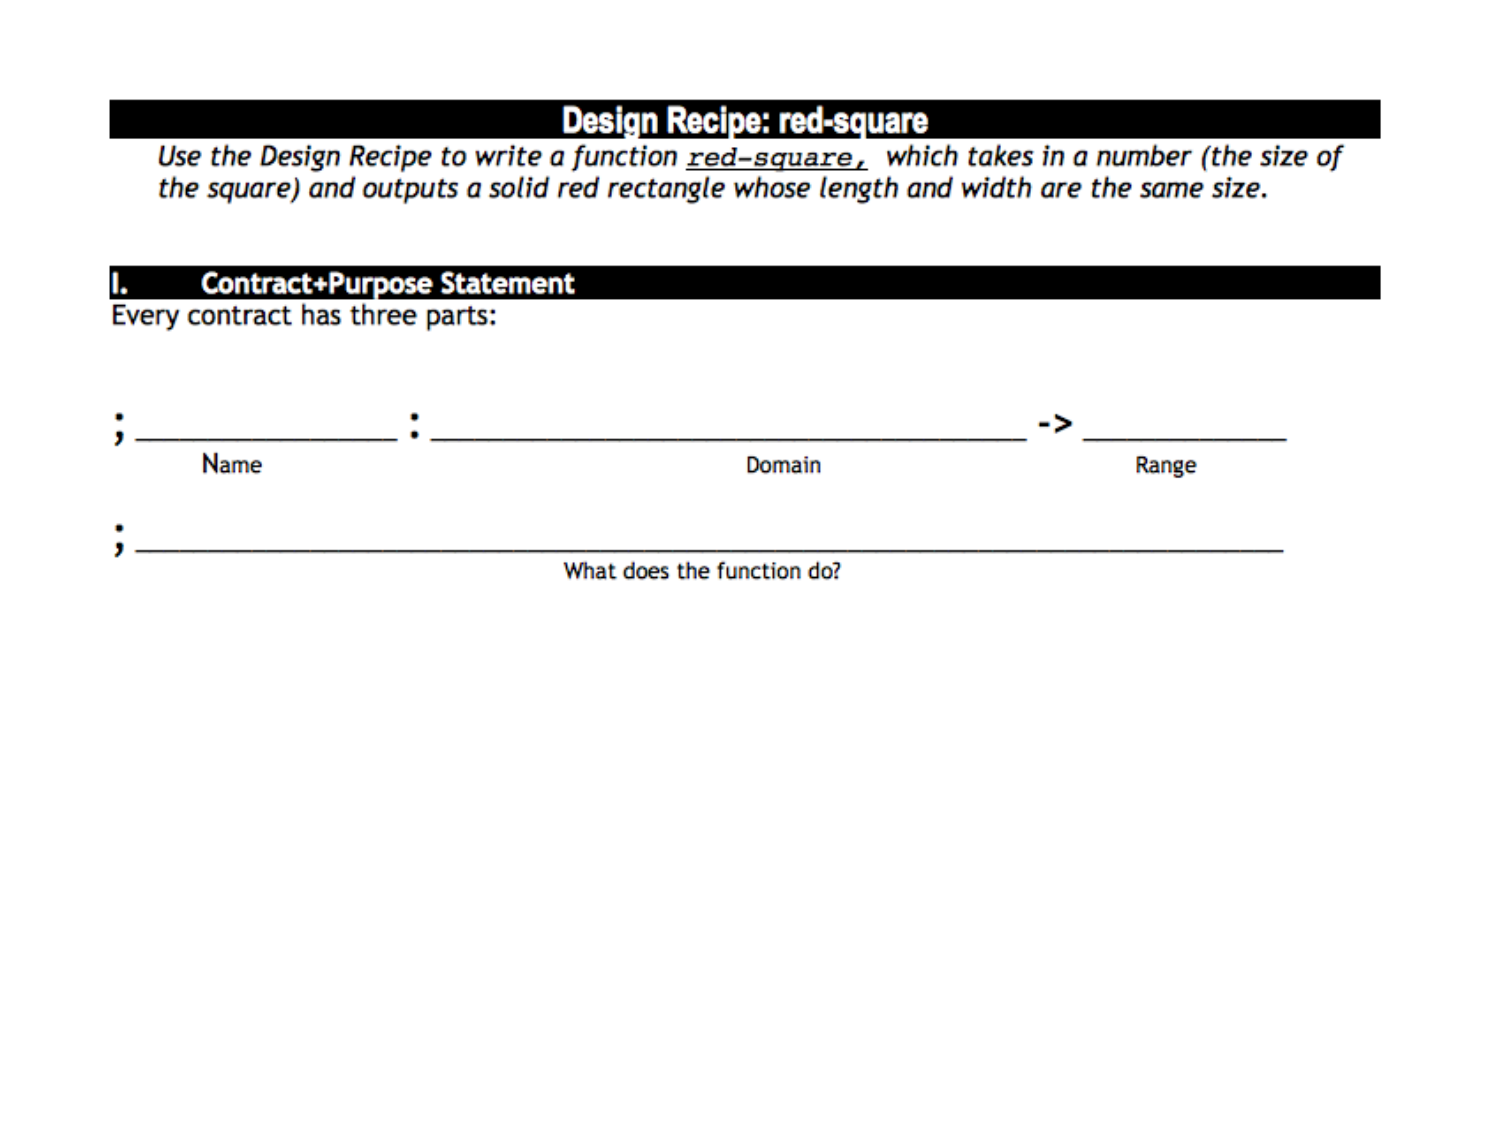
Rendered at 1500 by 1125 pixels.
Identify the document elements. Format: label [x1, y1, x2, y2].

picture [87, 79, 1404, 608]
